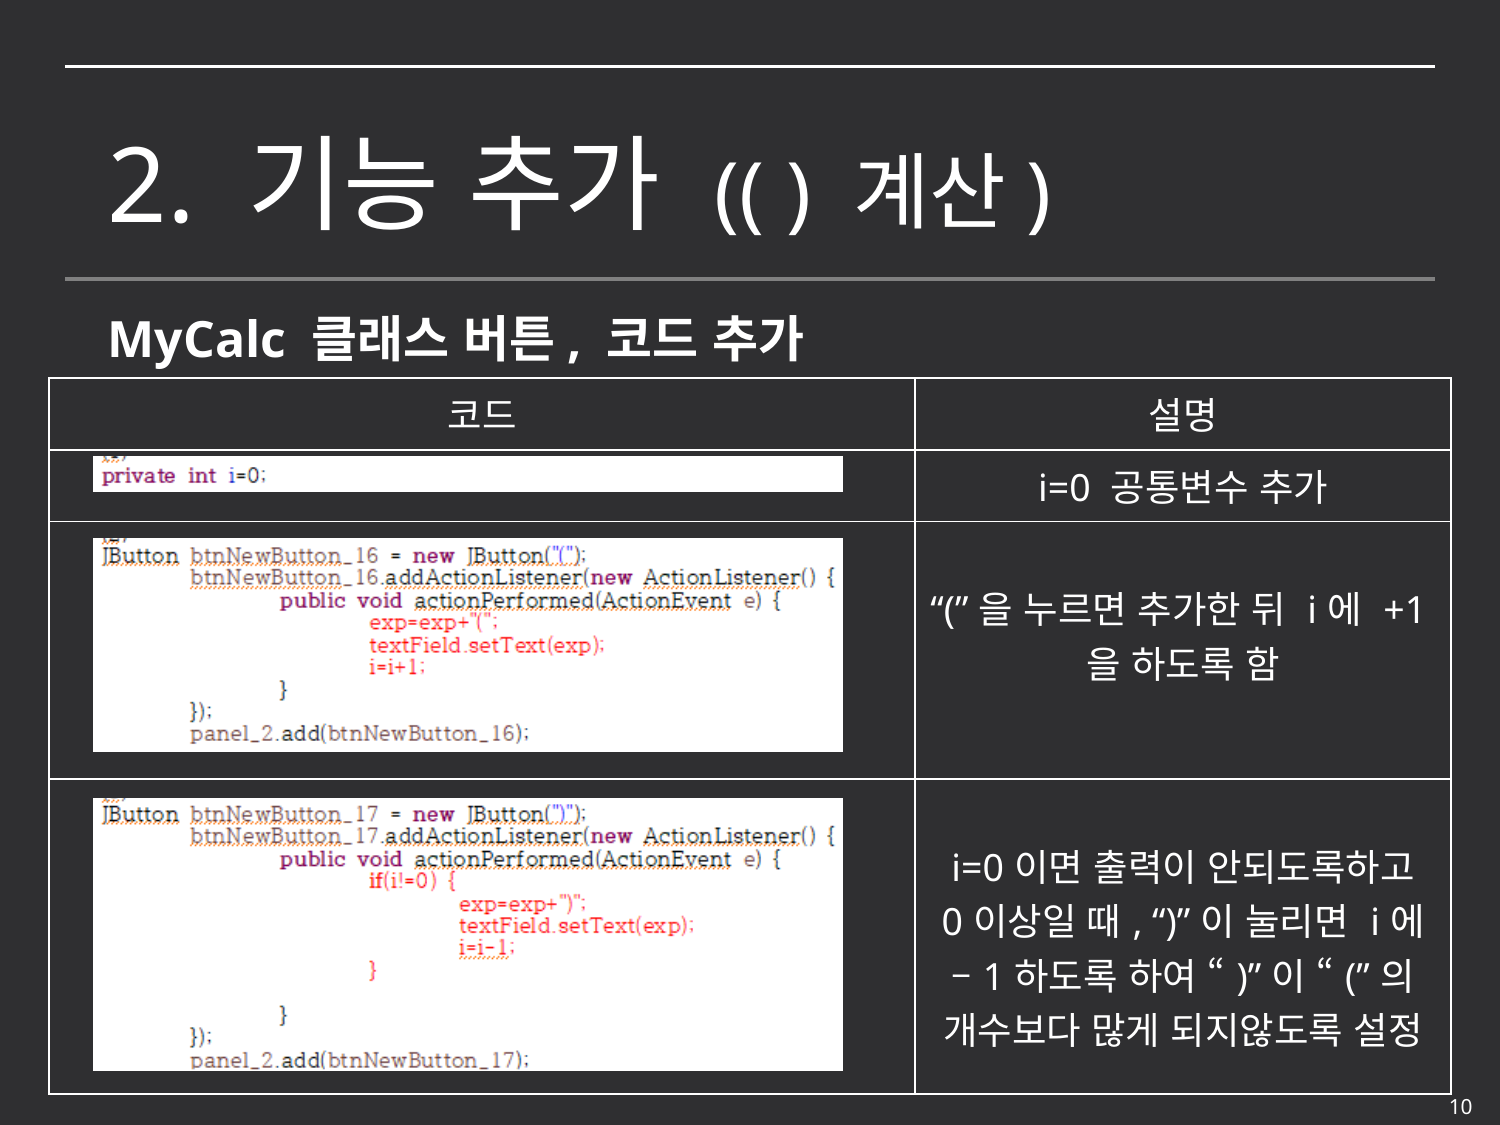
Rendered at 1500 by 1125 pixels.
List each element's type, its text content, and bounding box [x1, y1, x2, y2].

table_cell [50, 780, 914, 1093]
picture [92, 798, 844, 1071]
picture [92, 455, 844, 492]
text_box MyCalc 클래스 버튼, 코드 추가 [92, 300, 843, 376]
picture [92, 538, 844, 752]
table_header 설명 [916, 379, 1450, 449]
table_cell [50, 451, 914, 521]
table_cell i=0 공통변수 추가 [916, 451, 1450, 521]
table_header 코드 [50, 379, 914, 449]
text_box 2. 기능 추가 (( ) 계산) [92, 110, 1098, 252]
table_cell [50, 522, 914, 778]
text_box 10 [1423, 1086, 1500, 1125]
table_cell “(”을 누르면 추가한 뒤 i에 +1을 하도록 함 [916, 522, 1450, 778]
table_cell i=0이면 출력이 안되도록하고 0이상일 때, “)”이 눌리면 i에 –1하도록 하여 “)”이 “(”의 개수보다 많게 되지않도록 설정 [916, 780, 1450, 1093]
